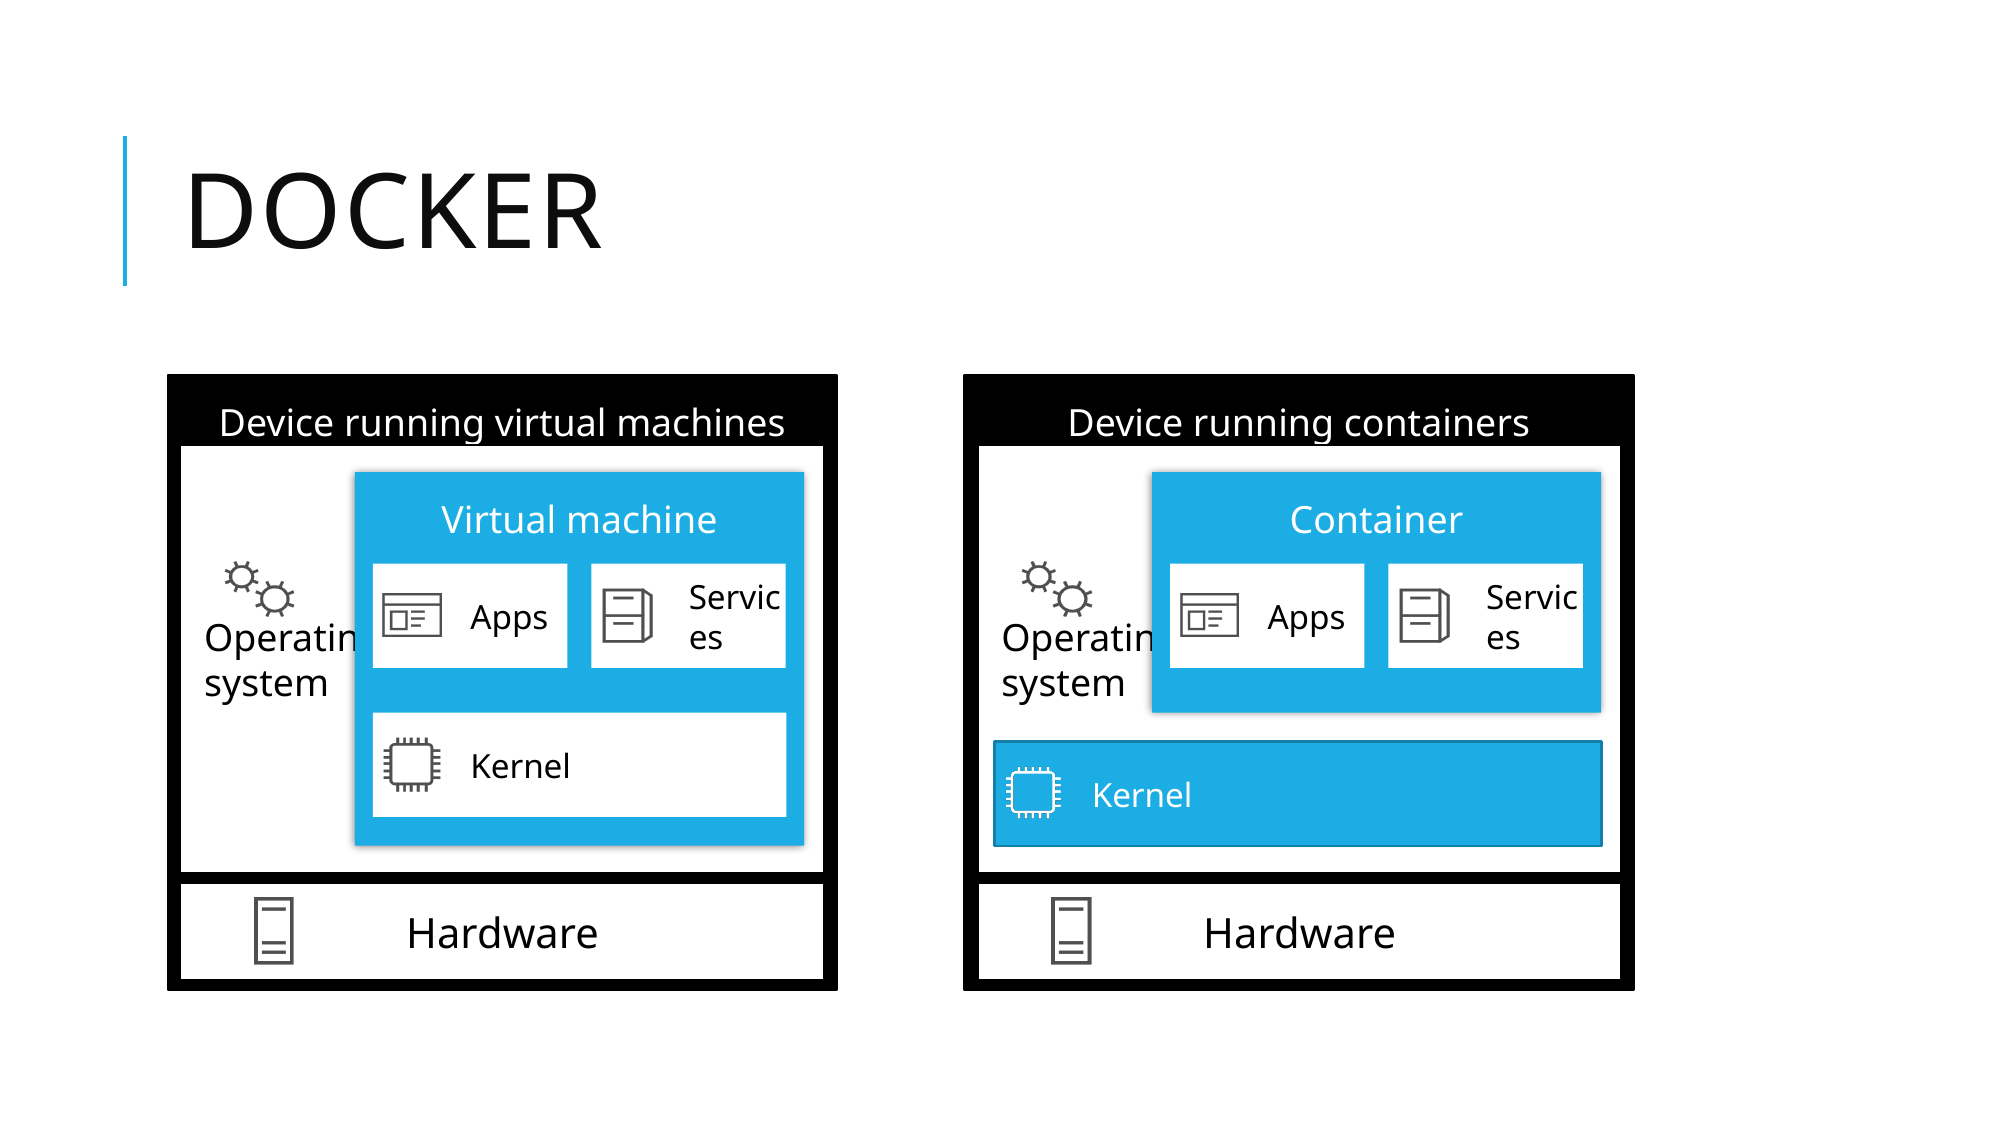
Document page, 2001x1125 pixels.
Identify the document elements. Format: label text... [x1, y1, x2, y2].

title Docker [168, 96, 1763, 342]
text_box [167, 374, 1634, 991]
